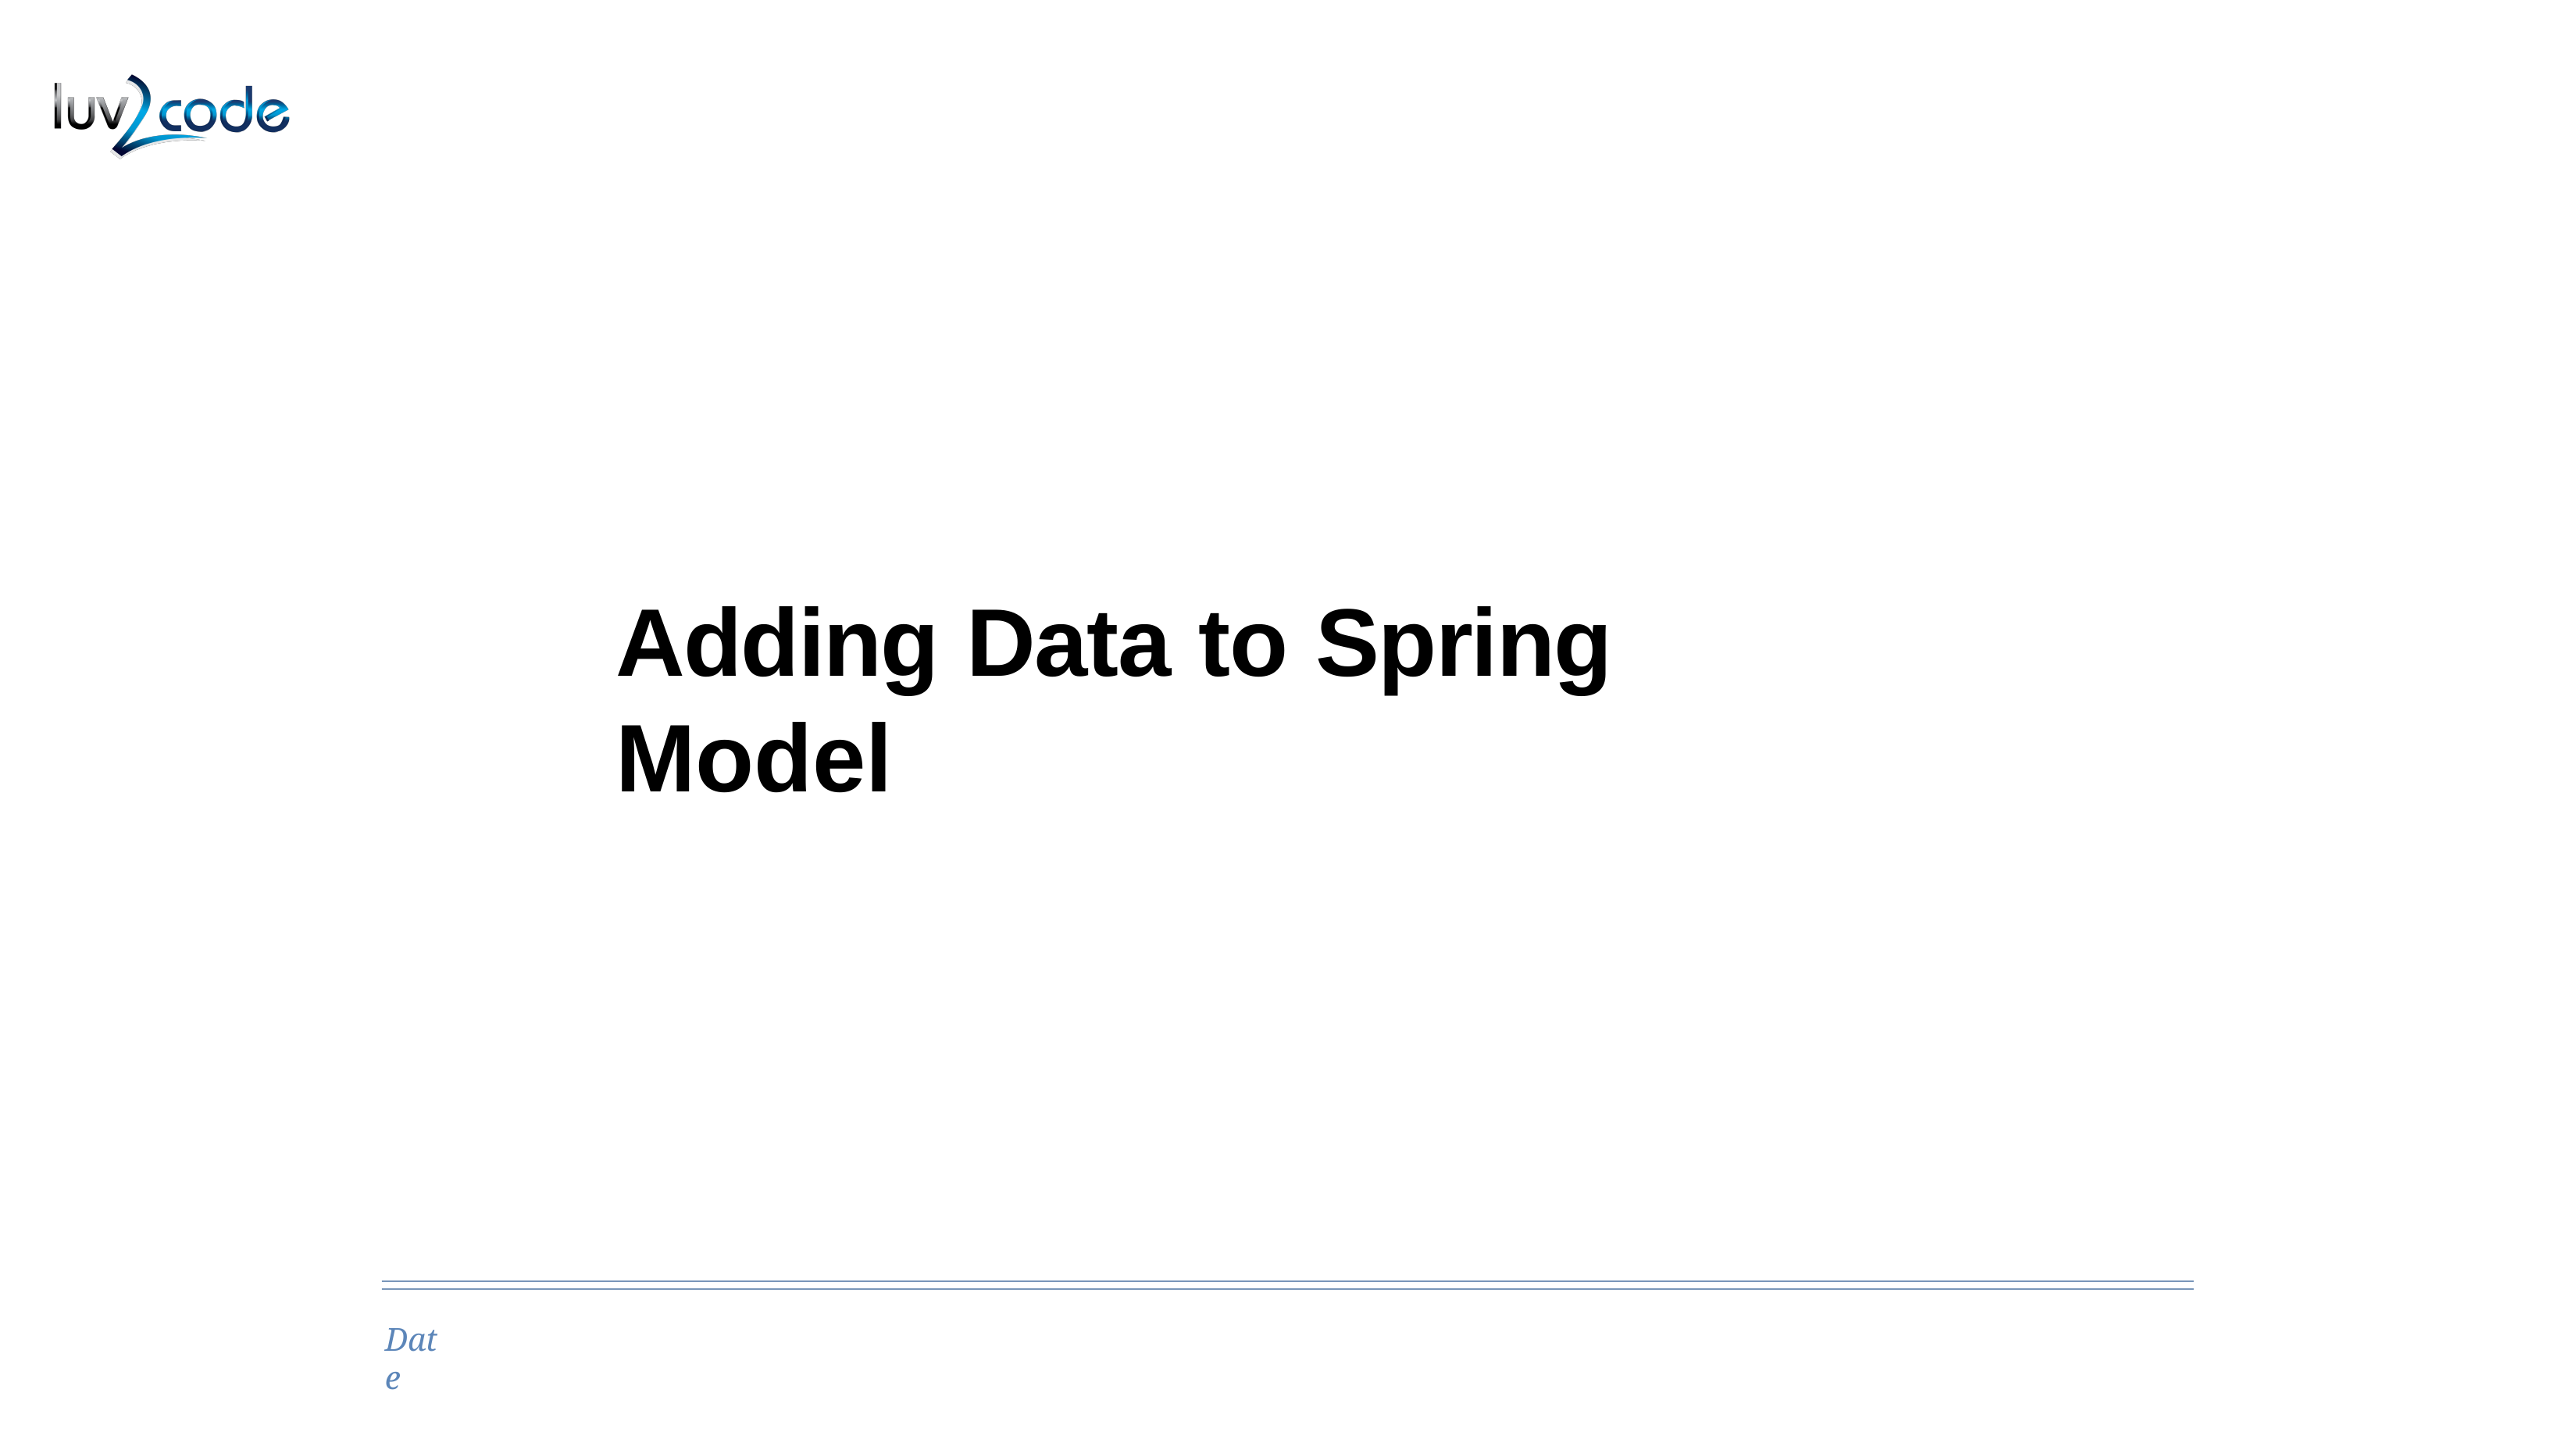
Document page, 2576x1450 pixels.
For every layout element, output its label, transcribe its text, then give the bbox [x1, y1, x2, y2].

text_box Date [383, 1317, 450, 1396]
picture [40, 61, 300, 167]
title Adding Data to Spring Model [614, 578, 1892, 823]
